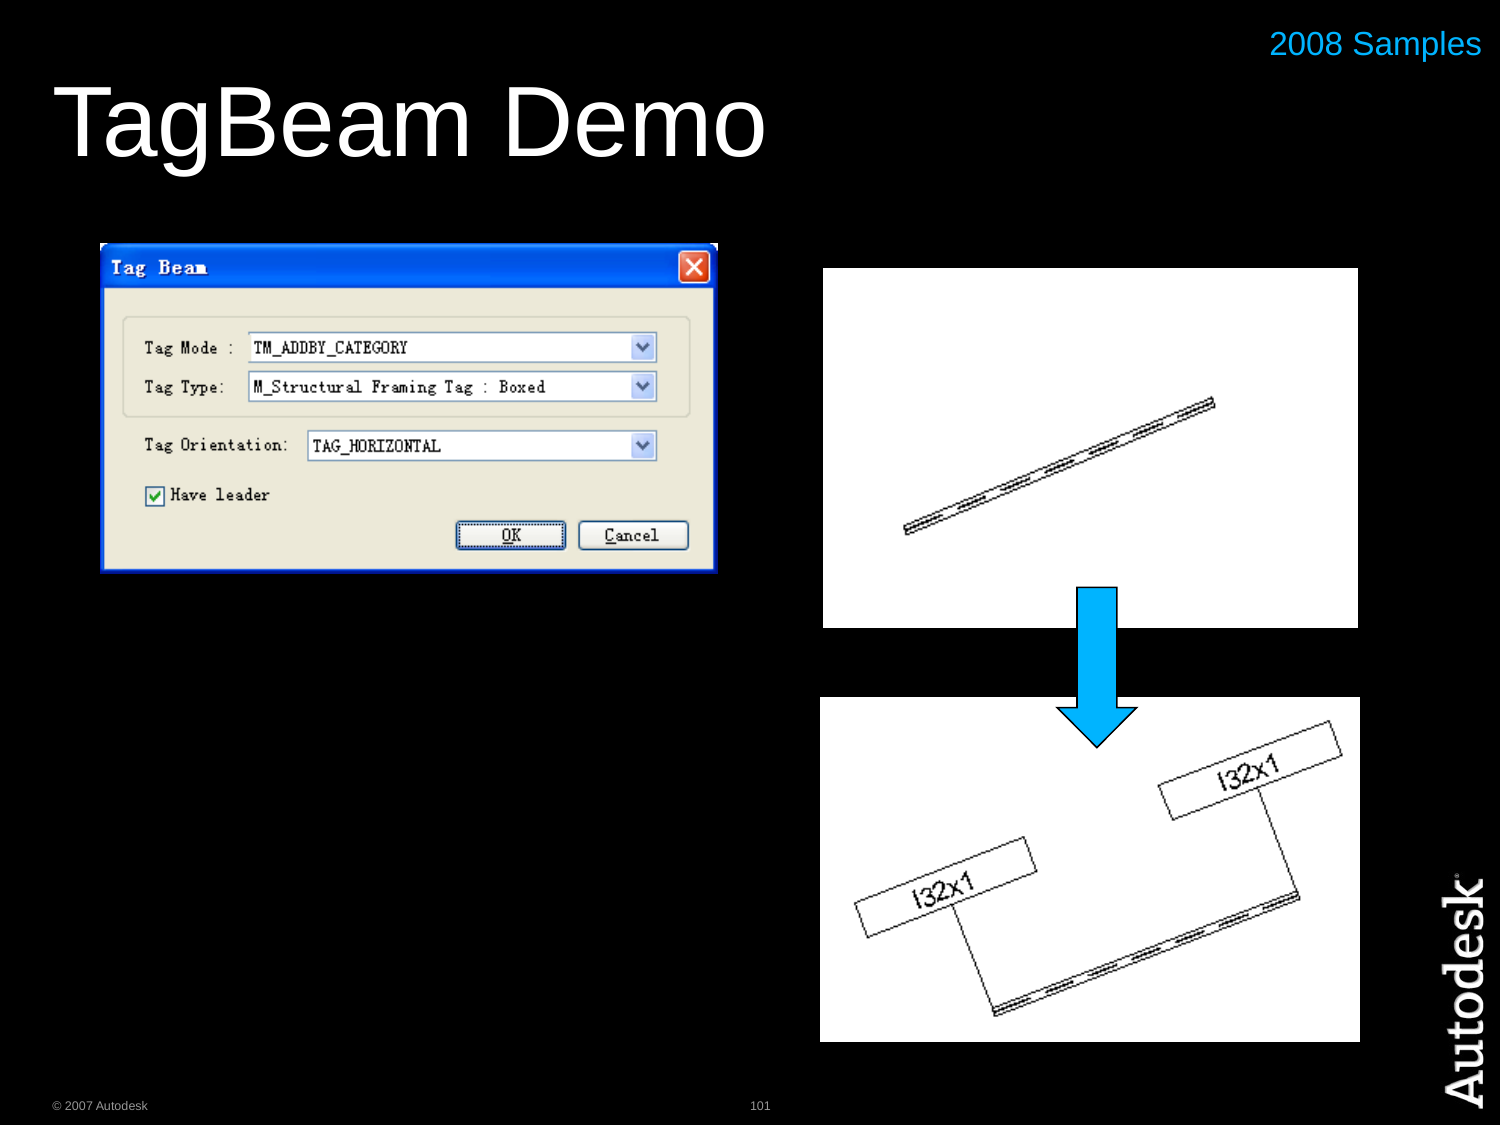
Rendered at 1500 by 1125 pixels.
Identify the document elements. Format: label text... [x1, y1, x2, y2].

picture [1402, 0, 1500, 1125]
text_box [1076, 638, 1117, 696]
title TagBeam Demo [52, 22, 1388, 211]
picture [823, 268, 1359, 629]
text_box 2008 Samples [1151, 22, 1483, 63]
picture [100, 243, 718, 574]
picture [820, 697, 1361, 1042]
